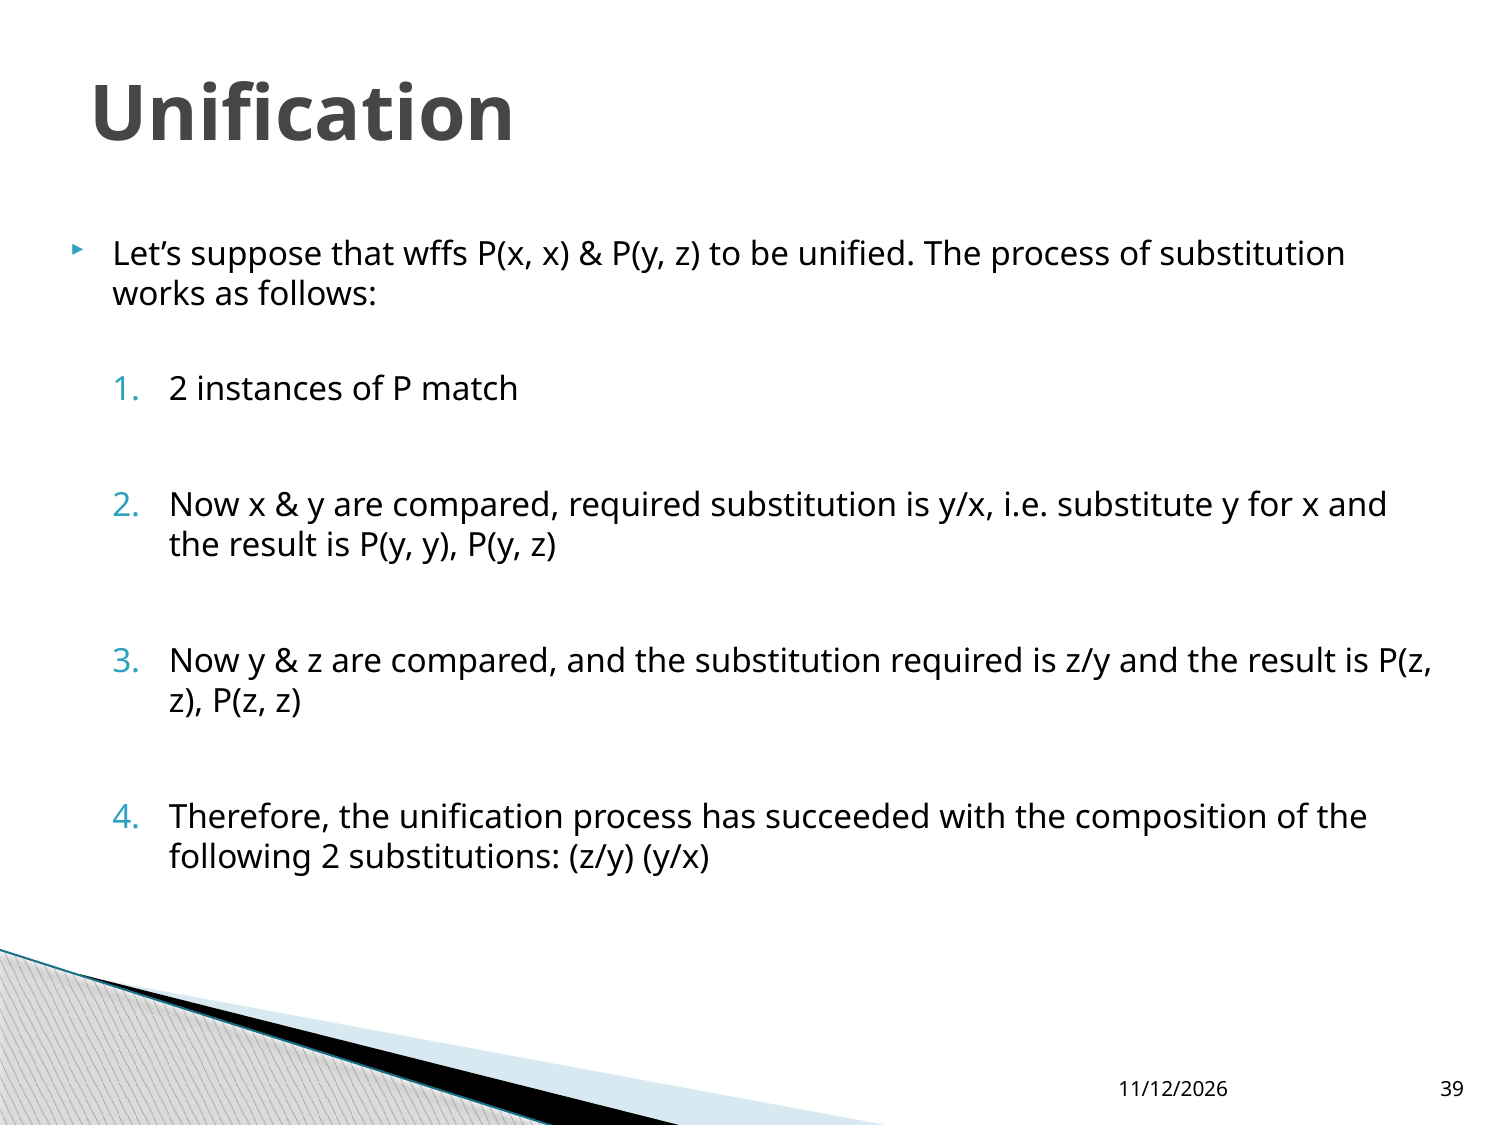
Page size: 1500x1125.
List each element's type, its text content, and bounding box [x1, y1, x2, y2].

title Unification [75, 45, 1425, 175]
list Let’s suppose that wffs P(x, x) & P(y, z) to be unified. The process of substitution works as follows: 2 instances of P match Now x & y are compared, required substitution is y/x, i.e. substitute y for x and the result is P(y, y), P(y, z) Now y & z are compared, and the substitution required is z/y and the result is P(z, z), P(z, z) Therefore, the unification process has succeeded with the composition of the following 2 substitutions: (z/y) (y/x) [37, 224, 1463, 968]
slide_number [1103, 1051, 1418, 1112]
slide_number 39 [1418, 1051, 1479, 1112]
